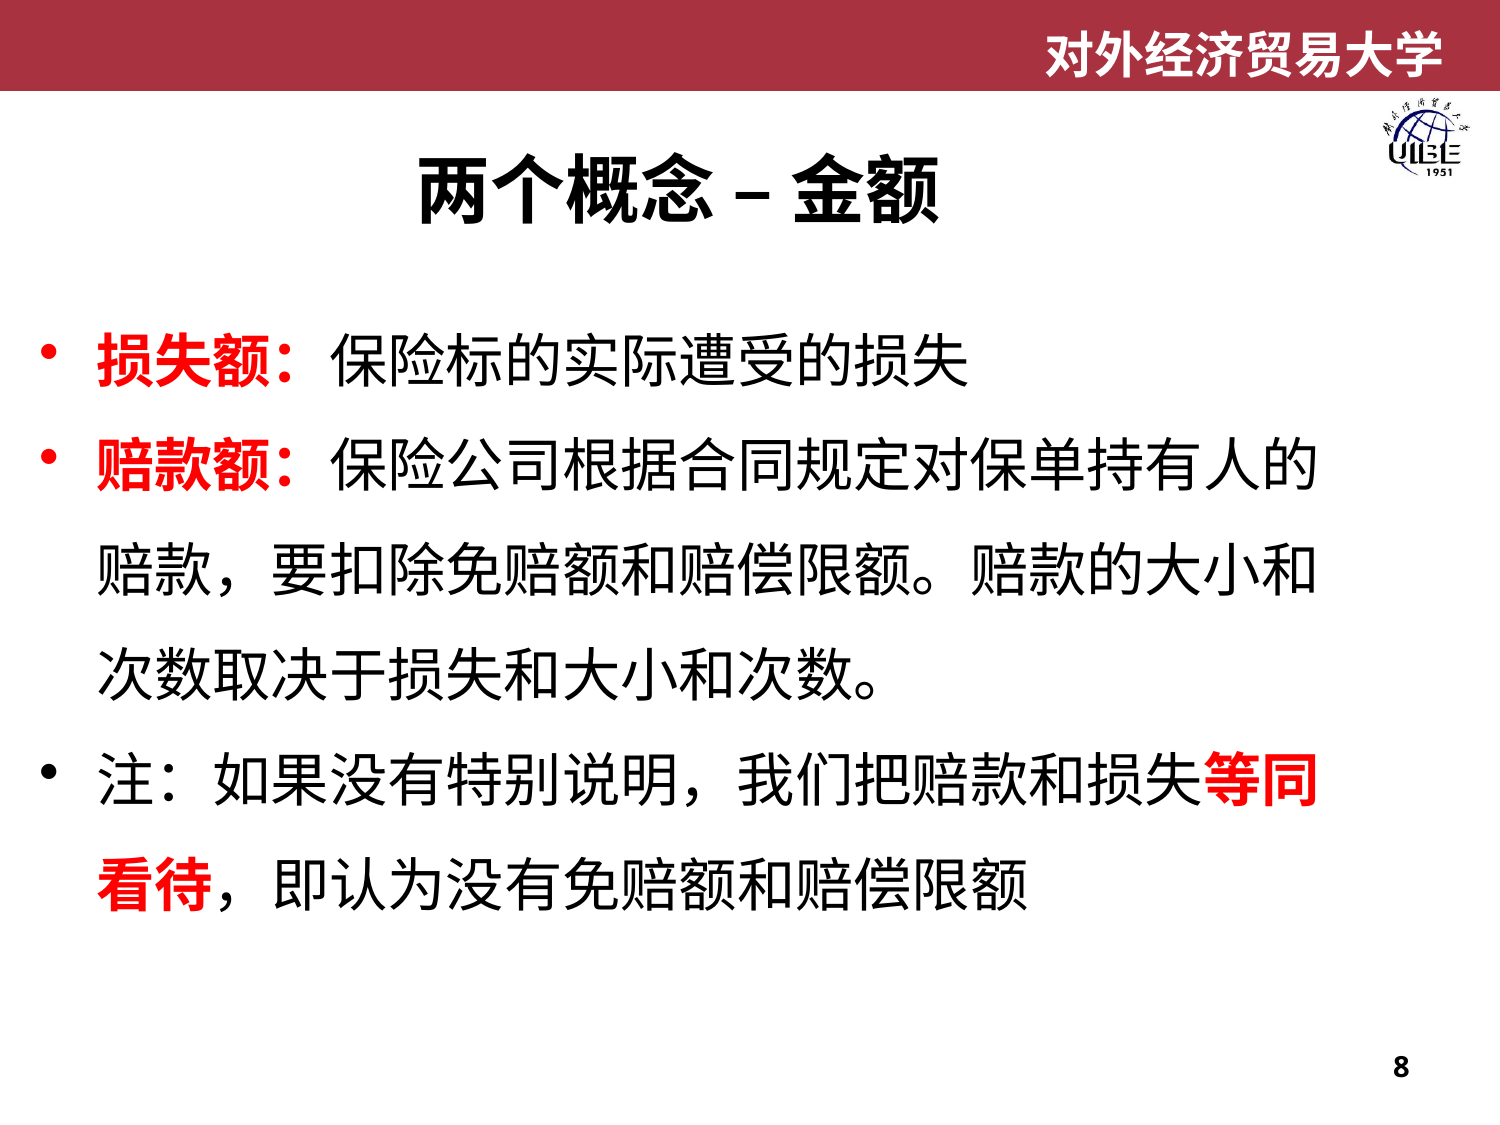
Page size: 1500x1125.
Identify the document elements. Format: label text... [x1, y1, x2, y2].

title 两个概念 – 金额 [3, 135, 1353, 265]
slide_number 8 [1074, 1024, 1425, 1103]
list 损失额：保险标的实际遭受的损失 赔款额：保险公司根据合同规定对保单持有人的赔款，要扣除免赔额和赔偿限额。赔款的大小和次数取决于损失和大小和次数。 注：如果没有特别说明，我们把赔款和损失等同看待，即认为没有免赔额和赔偿限额 [25, 601, 1375, 813]
list 损失额：保险标的实际遭受的损失 赔款额：保险公司根据合同规定对保单持有人的赔款，要扣除免赔额和赔偿限额。赔款的大小和次数取决于损失和大小和次数。 注：如果没有特别说明，我们把赔款和损失等同看待，即认为没有免赔额和赔偿限额 [25, 281, 1375, 599]
picture [0, 0, 1500, 182]
